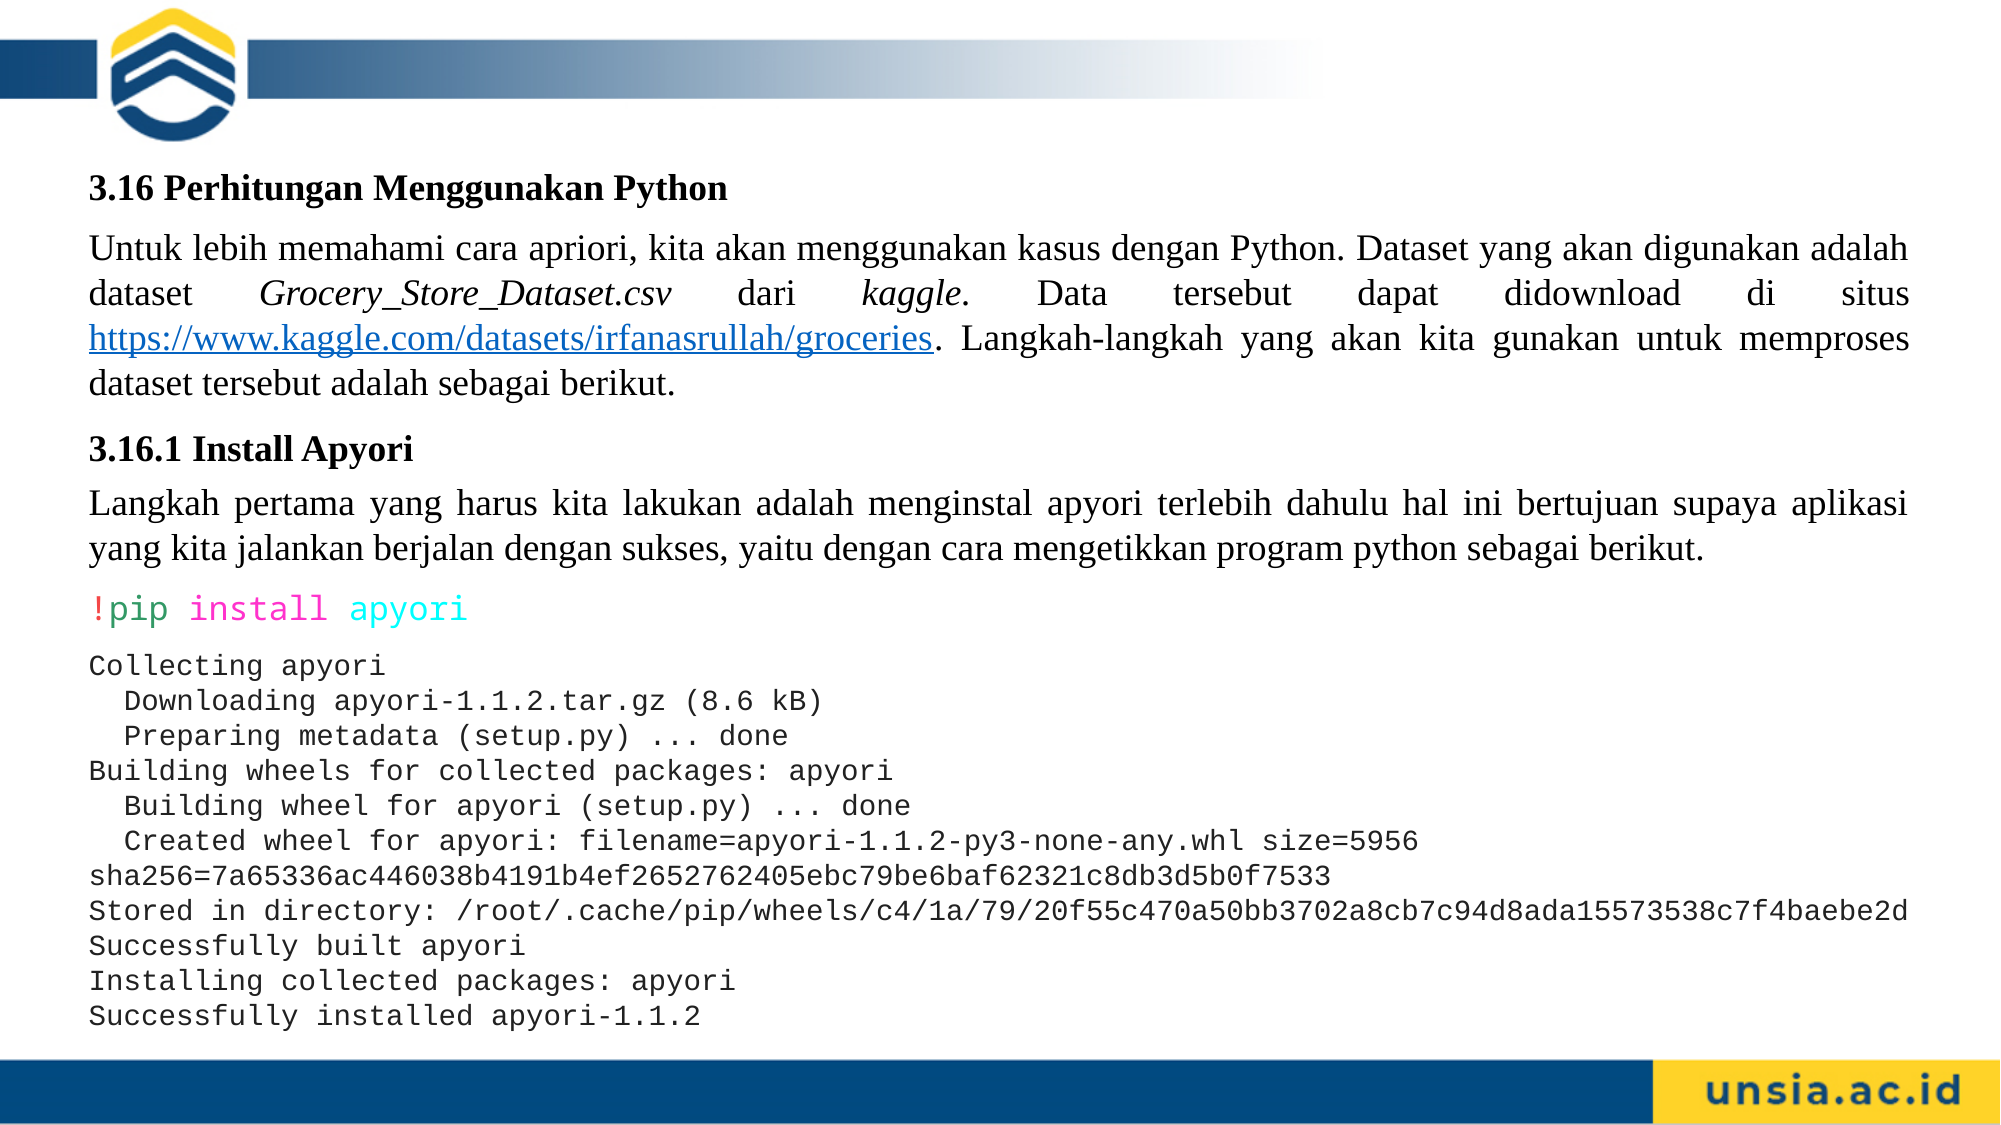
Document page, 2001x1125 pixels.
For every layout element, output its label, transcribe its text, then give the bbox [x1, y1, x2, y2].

text_box Langkah pertama yang harus kita lakukan adalah menginstal apyori terlebih dahulu hal ini bertujuan supaya aplikasi yang kita jalankan berjalan dengan sukses, yaitu dengan cara mengetikkan program python sebagai berikut. [24, 470, 1926, 575]
text_box 3.16 Perhitungan Menggunakan Python [24, 170, 1617, 215]
picture [0, 0, 2000, 147]
picture [0, 1058, 2000, 1125]
text_box 3.16.1 Install Apyori [24, 394, 1025, 470]
text_box !pip install apyori [24, 589, 1025, 634]
text_box Untuk lebih memahami cara apriori, kita akan menggunakan kasus dengan Python. Dataset yang akan digunakan adalah dataset Grocery_Store_Dataset.csv dari kaggle. Data tersebut dapat didownload di situs https://www.kaggle.com/datasets/irfanasrullah/groceries. Langkah-langkah yang akan kita gunakan untuk memproses dataset tersebut adalah sebagai berikut. [24, 215, 1926, 410]
text_box Collecting apyori Downloading apyori-1.1.2.tar.gz (8.6 kB) Preparing metadata (setup.py) ... done Building wheels for collected packages: apyori Building wheel for apyori (setup.py) ... done Created wheel for apyori: filename=apyori-1.1.2-py3-none-any.whl size=5956 sha256=7a65336ac446038b4191b4ef2652762405ebc79be6baf62321c8db3d5b0f7533 Stored in directory: /root/.cache/pip/wheels/c4/1a/79/20f55c470a50bb3702a8cb7c94d8ada15573538c7f4baebe2d Successfully built apyori Installing collected packages: apyori Successfully installed apyori-1.1.2 [24, 638, 1926, 1058]
